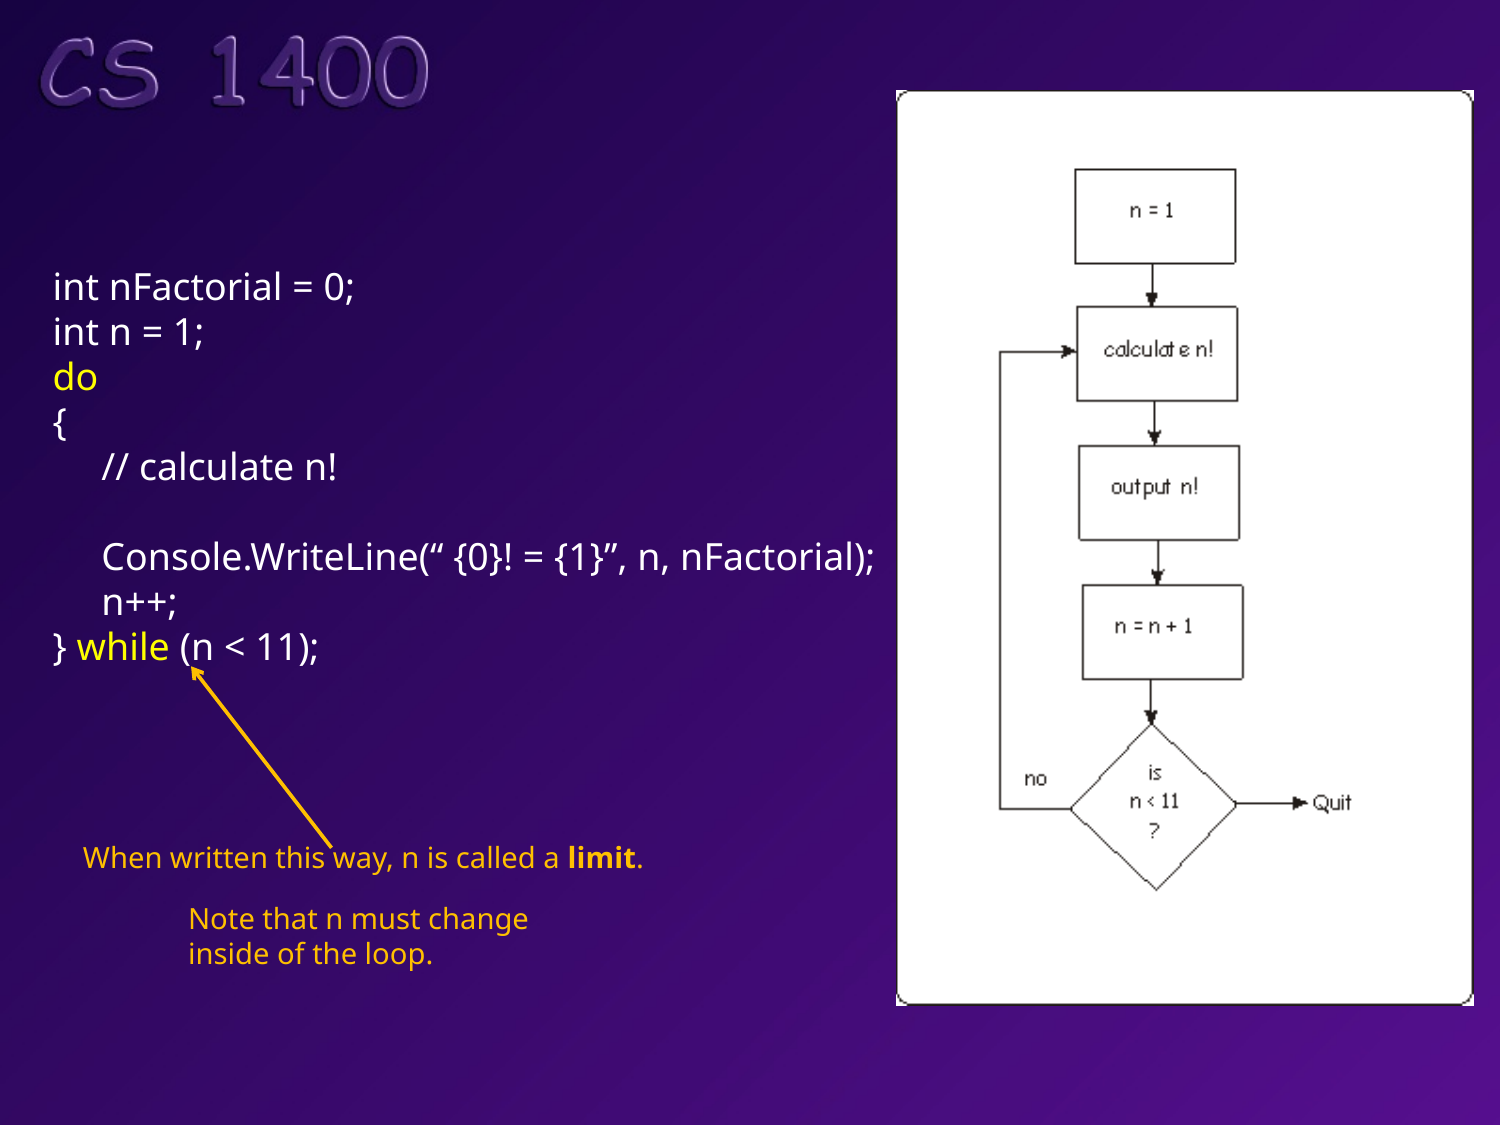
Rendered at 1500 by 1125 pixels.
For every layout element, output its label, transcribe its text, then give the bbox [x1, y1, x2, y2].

text_box Note that n must change inside of the loop. [173, 892, 552, 978]
text_box int nFactorial = 0; int n = 1; do { // calculate n! Console.WriteLine(“ {0}! = {1}”, n, nFactorial); n++; } while (n < 11); [37, 255, 891, 721]
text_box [170, 686, 353, 828]
picture [0, 0, 1500, 1125]
text_box When written this way, n is called a limit. [68, 832, 659, 882]
